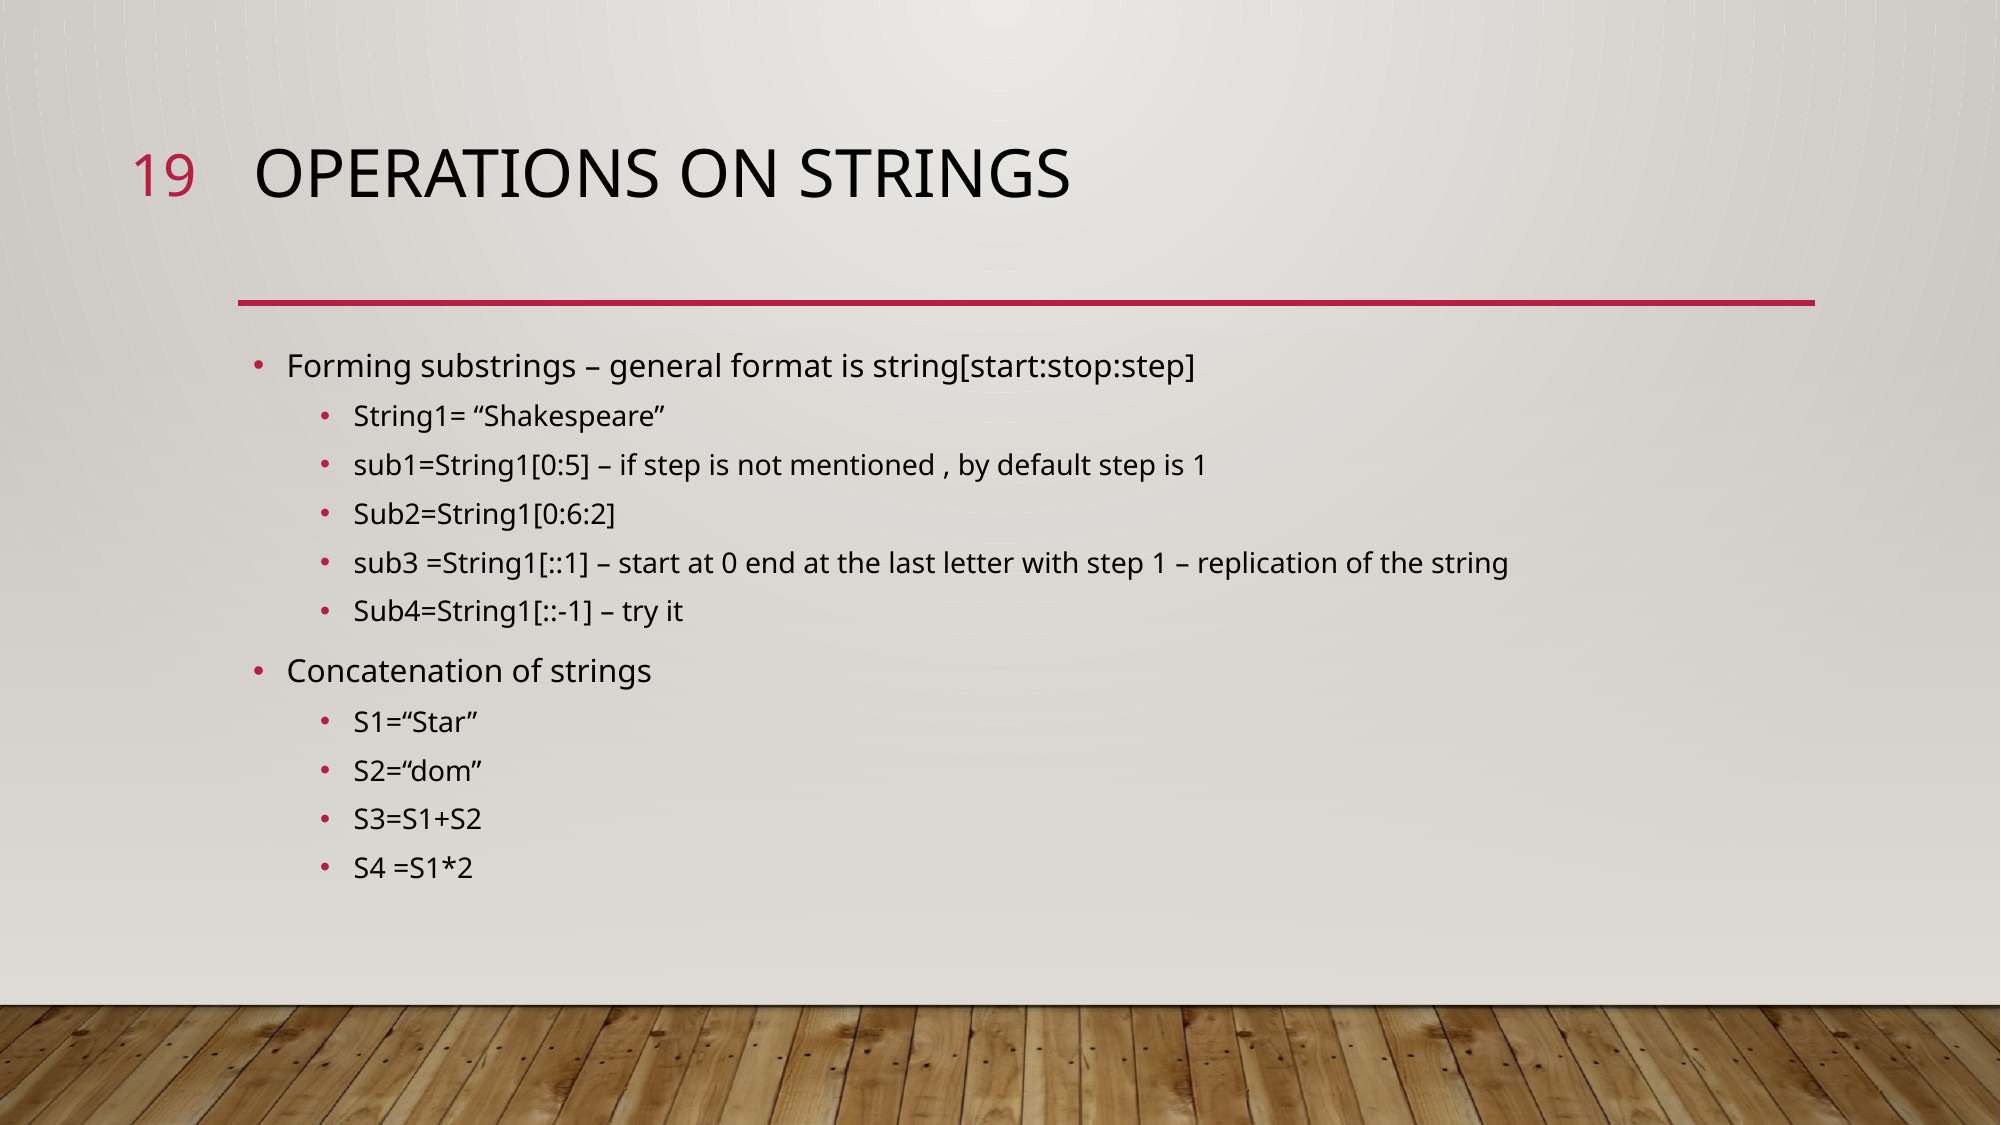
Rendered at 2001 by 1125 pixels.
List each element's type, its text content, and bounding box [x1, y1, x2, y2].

list Forming substrings – general format is string[start:stop:step] String1= “Shakespeare” sub1=String1[0:5] – if step is not mentioned , by default step is 1 Sub2=String1[0:6:2] sub3 =String1[::1] – start at 0 end at the last letter with step 1 – replication of the string Sub4=String1[::-1] – try it Concatenation of strings S1=“Star” S2=“dom” S3=S1+S2 S4 =S1*2 [238, 330, 1814, 897]
title Operations on strings [238, 131, 1814, 305]
picture [0, 1005, 2000, 1125]
slide_number 19 [78, 131, 212, 214]
